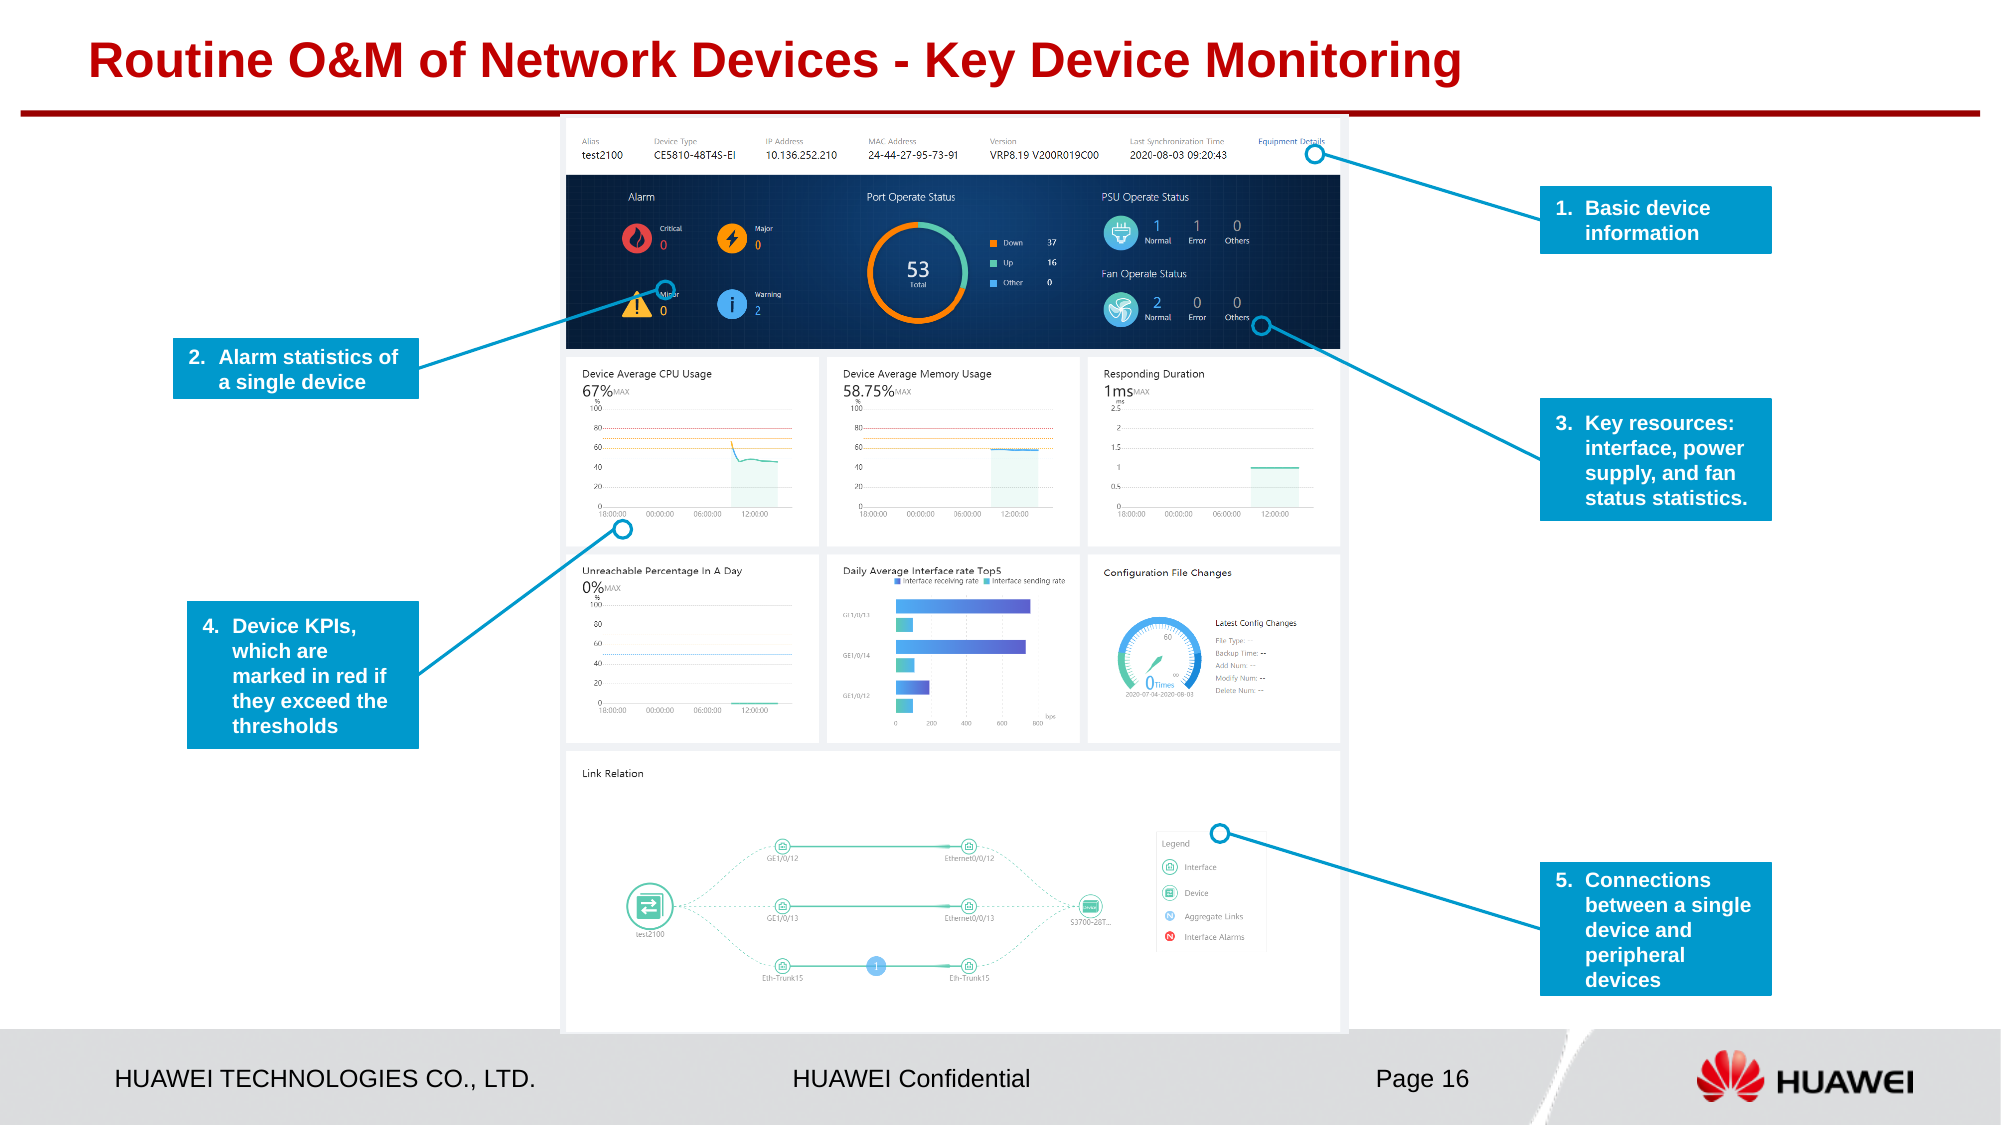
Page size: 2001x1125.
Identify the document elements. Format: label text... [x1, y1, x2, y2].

text_box Connections between a single device and peripheral devices [1540, 862, 1771, 996]
text_box Device KPIs, which are marked in red if they exceed the thresholds [187, 601, 418, 749]
picture [660, 284, 671, 296]
title Routine O&M of Network Devices - Key Device Monitoring [75, 0, 1841, 115]
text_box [1323, 153, 1541, 221]
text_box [1228, 833, 1541, 930]
text_box Key resources: interface, power supply, and fan status statistics. [1540, 398, 1771, 521]
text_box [417, 289, 657, 369]
picture [1256, 320, 1267, 332]
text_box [417, 529, 615, 676]
picture [0, 114, 2001, 1125]
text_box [1270, 325, 1541, 460]
text_box Alarm statistics of a single device [173, 338, 418, 399]
picture [616, 523, 629, 536]
picture [1214, 827, 1226, 840]
picture [1309, 148, 1321, 160]
text_box Basic device information [1540, 186, 1771, 253]
